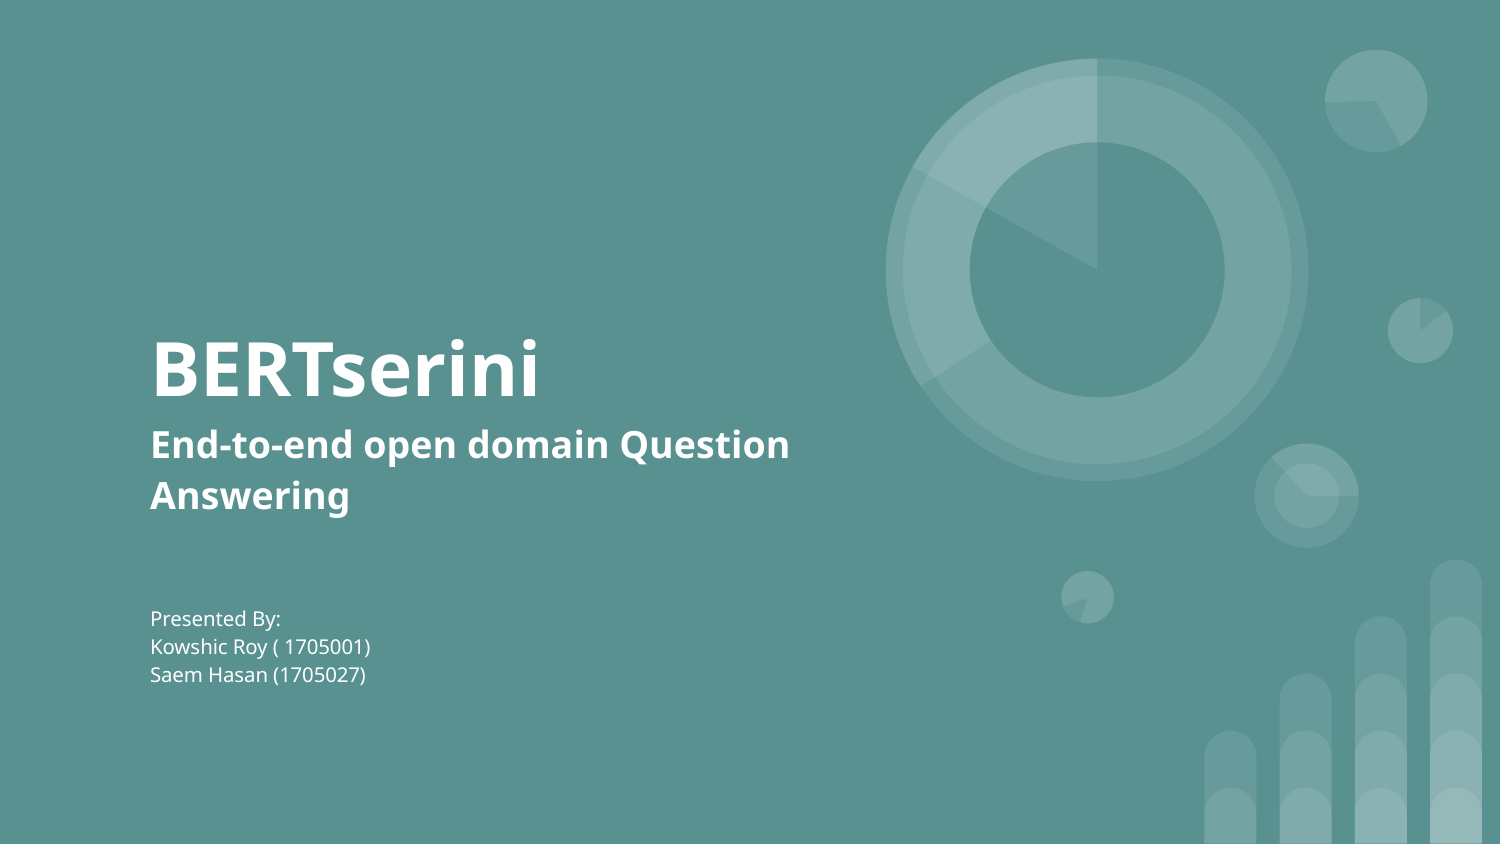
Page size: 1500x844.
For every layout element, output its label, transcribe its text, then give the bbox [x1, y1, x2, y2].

subtitle Presented By: Kowshic Roy ( 1705001) Saem Hasan (1705027) [135, 589, 834, 704]
title BERTserini End-to-end open domain Question Answering [135, 264, 834, 572]
